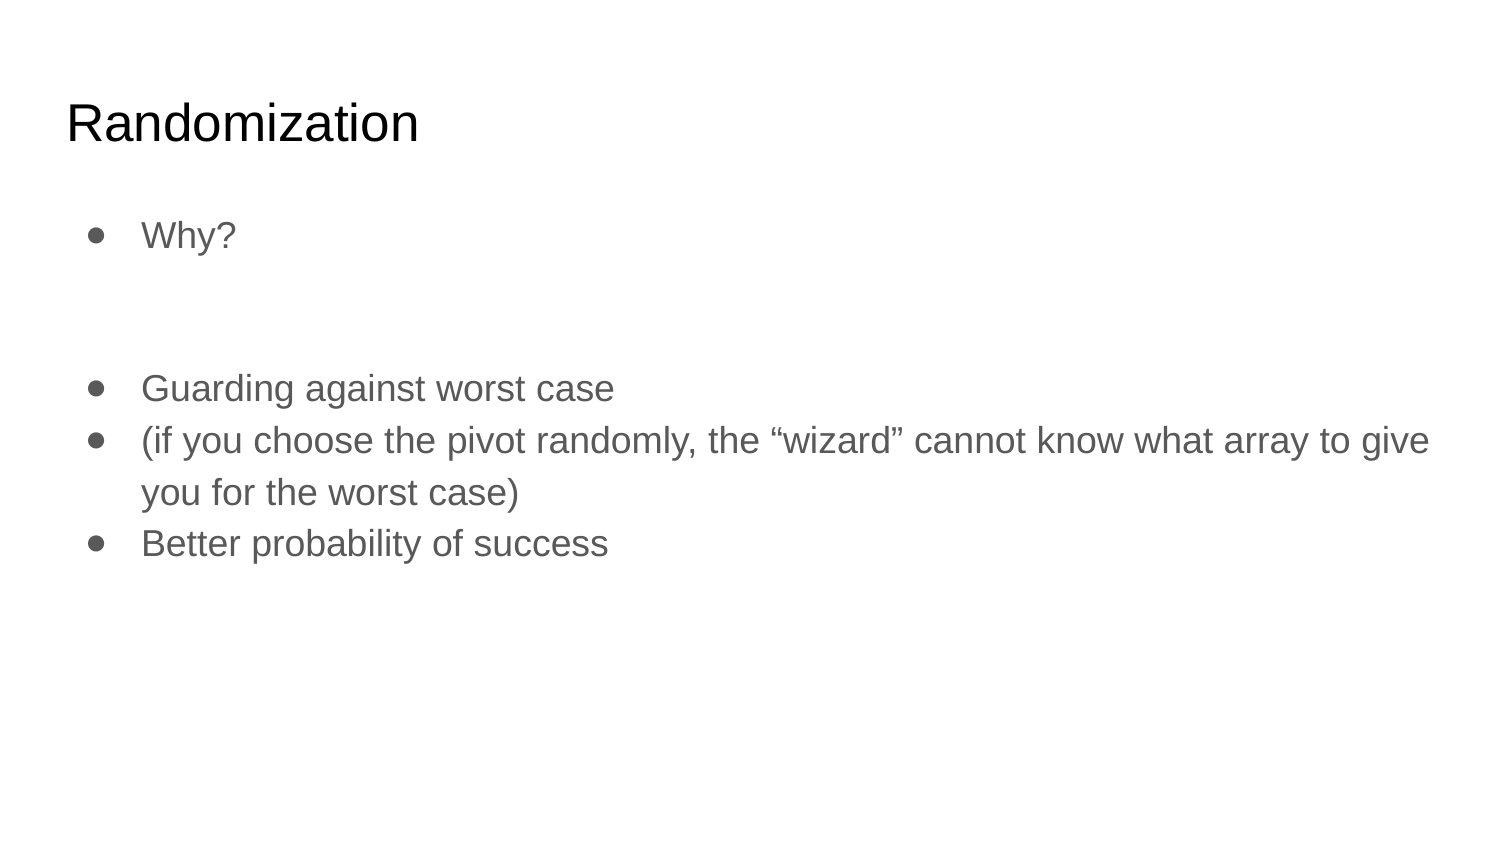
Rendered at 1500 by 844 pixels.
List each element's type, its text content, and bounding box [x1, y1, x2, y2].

list Why? Guarding against worst case (if you choose the pivot randomly, the “wizard” cannot know what array to give you for the worst case) Better probability of success [51, 189, 1449, 750]
title Randomization [51, 72, 1449, 167]
